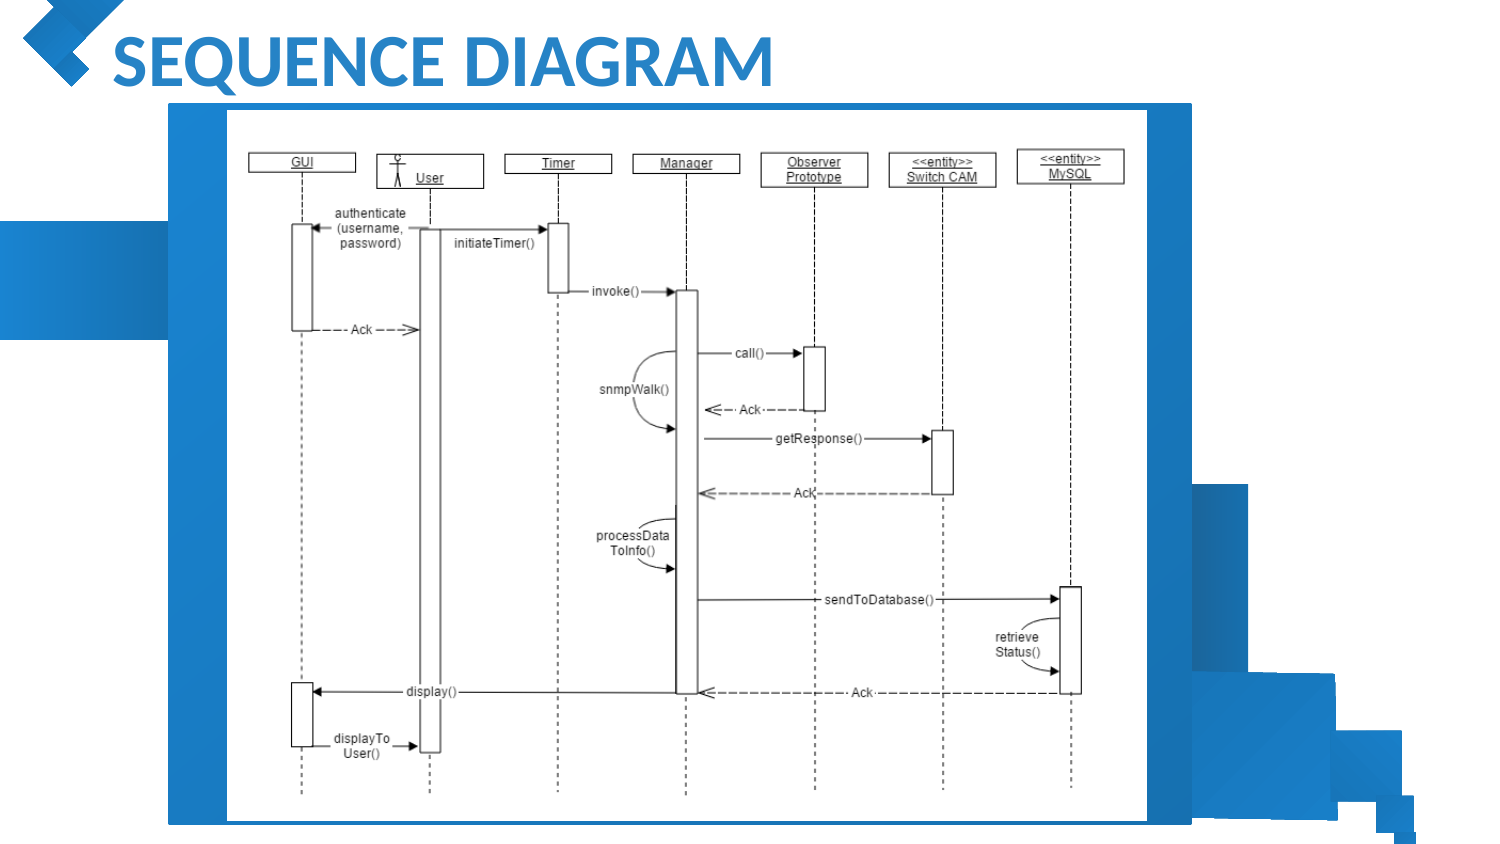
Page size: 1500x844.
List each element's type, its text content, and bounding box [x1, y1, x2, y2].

text_box [0, 221, 168, 341]
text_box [1148, 666, 1439, 844]
text_box SEQUENCE DIAGRAM [98, 4, 1179, 110]
text_box [168, 103, 1192, 825]
text_box [1192, 484, 1249, 666]
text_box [23, 0, 140, 87]
picture [227, 110, 1147, 821]
